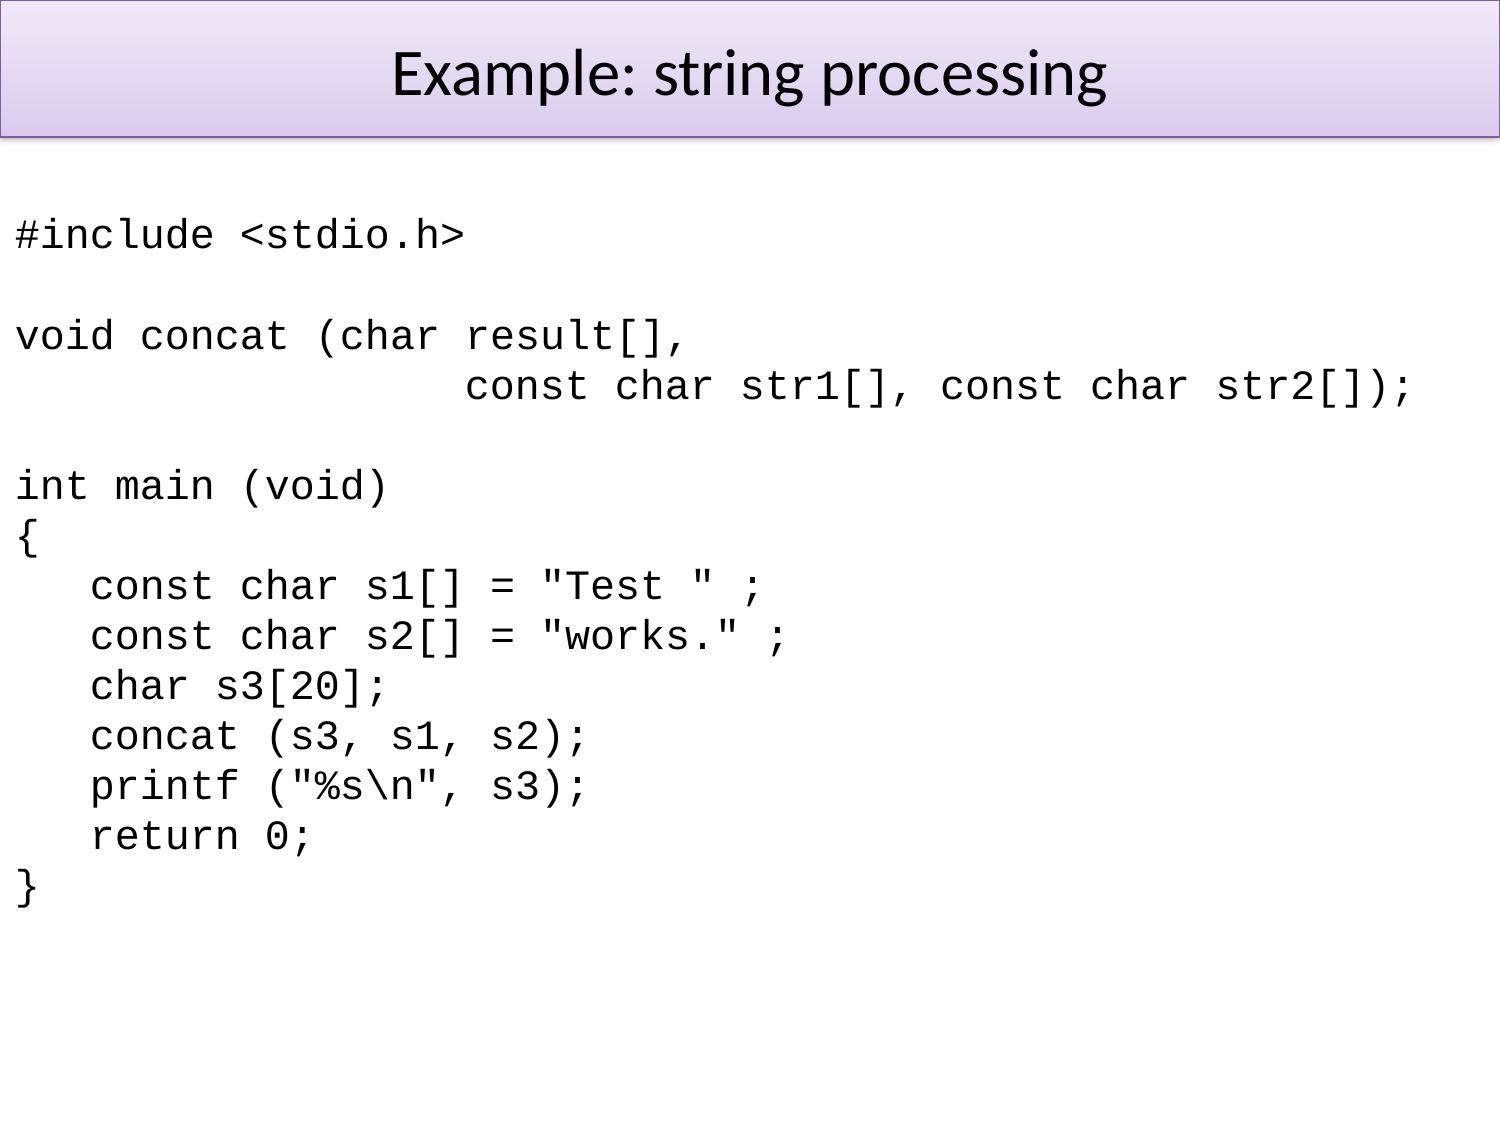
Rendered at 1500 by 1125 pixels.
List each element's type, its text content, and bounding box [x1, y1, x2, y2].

title Example: string processing [0, 0, 1500, 138]
text_box #include <stdio.h> void concat (char result[], const char str1[], const char str2[]); int main (void) { const char s1[] = "Test " ; const char s2[] = "works." ; char s3[20]; concat (s3, s1, s2); printf ("%s\n", s3); return 0; } [0, 199, 1475, 915]
